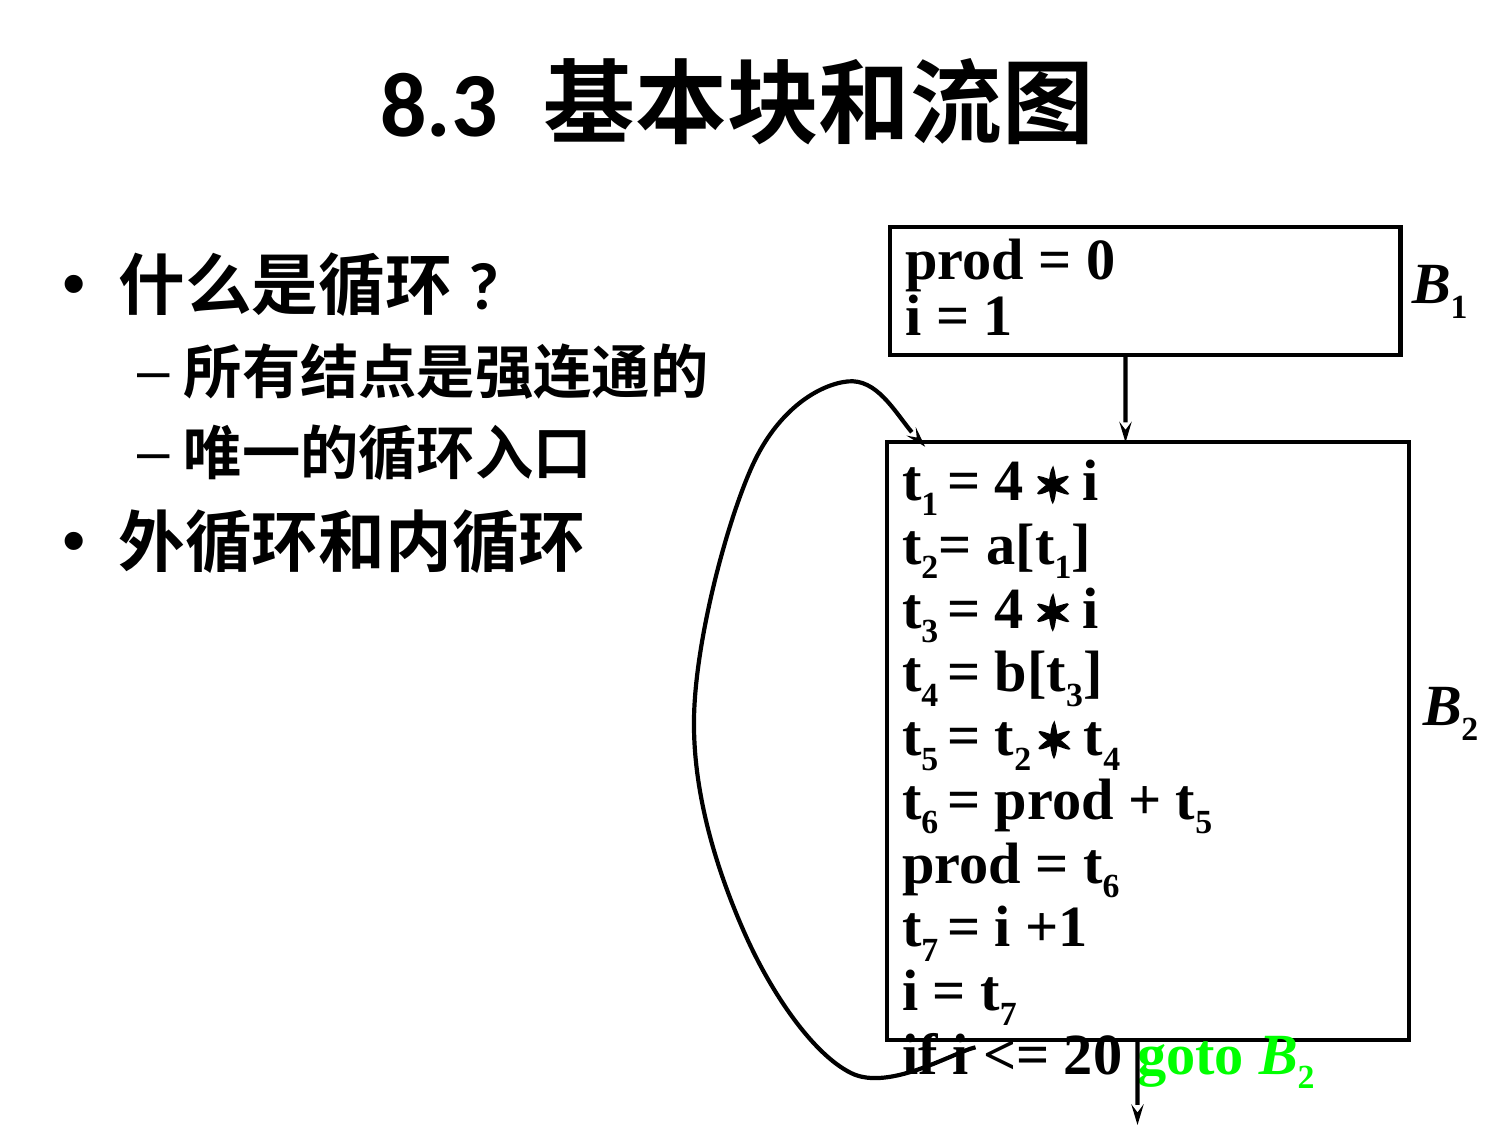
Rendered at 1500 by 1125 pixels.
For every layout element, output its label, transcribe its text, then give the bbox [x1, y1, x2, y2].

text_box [692, 227, 1500, 1125]
title 8.3 基本块和流图 [62, 37, 1413, 163]
list 什么是循环? 所有结点是强连通的 唯一的循环入口 外循环和内循环 [47, 235, 687, 1063]
